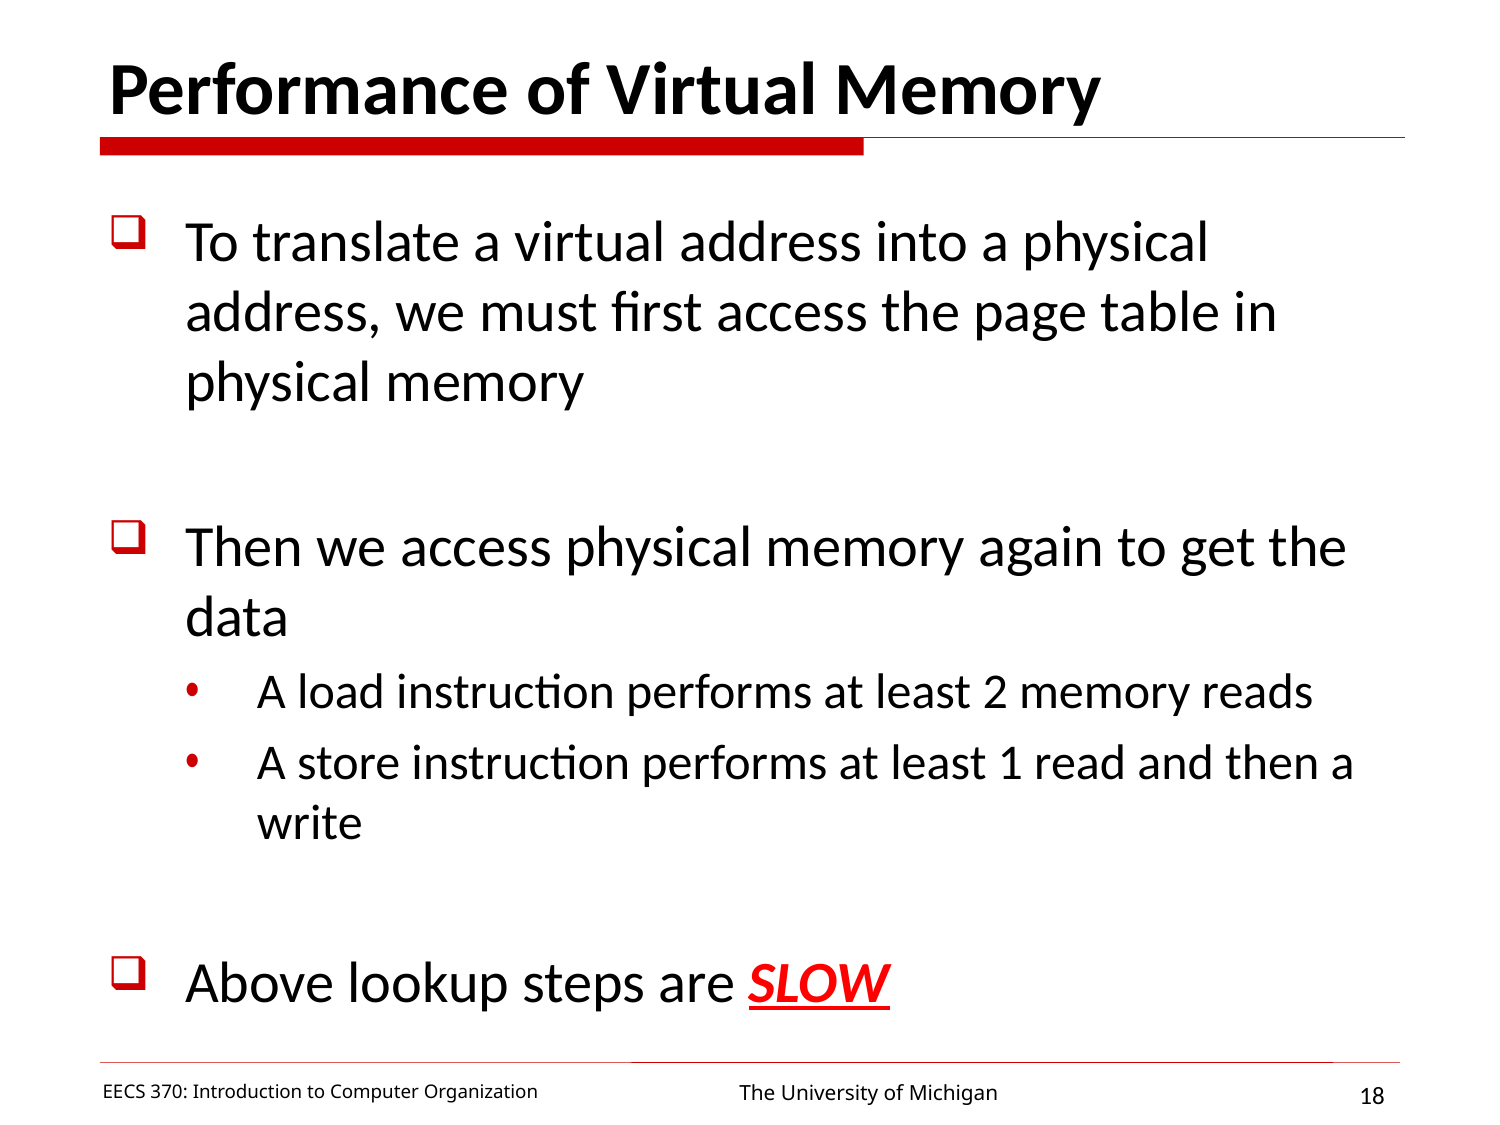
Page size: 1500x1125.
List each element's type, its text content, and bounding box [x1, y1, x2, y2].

footer EECS 370: Introduction to Computer Organization [87, 1071, 676, 1125]
title Performance of Virtual Memory [94, 0, 1407, 138]
list To translate a virtual address into a physical address, we must first access the page table in physical memory Then we access physical memory again to get the data A load instruction performs at least 2 memory reads A store instruction performs at least 1 read and then a write Above lookup steps are SLOW [92, 164, 1406, 1054]
slide_number 18 [1149, 1071, 1401, 1125]
